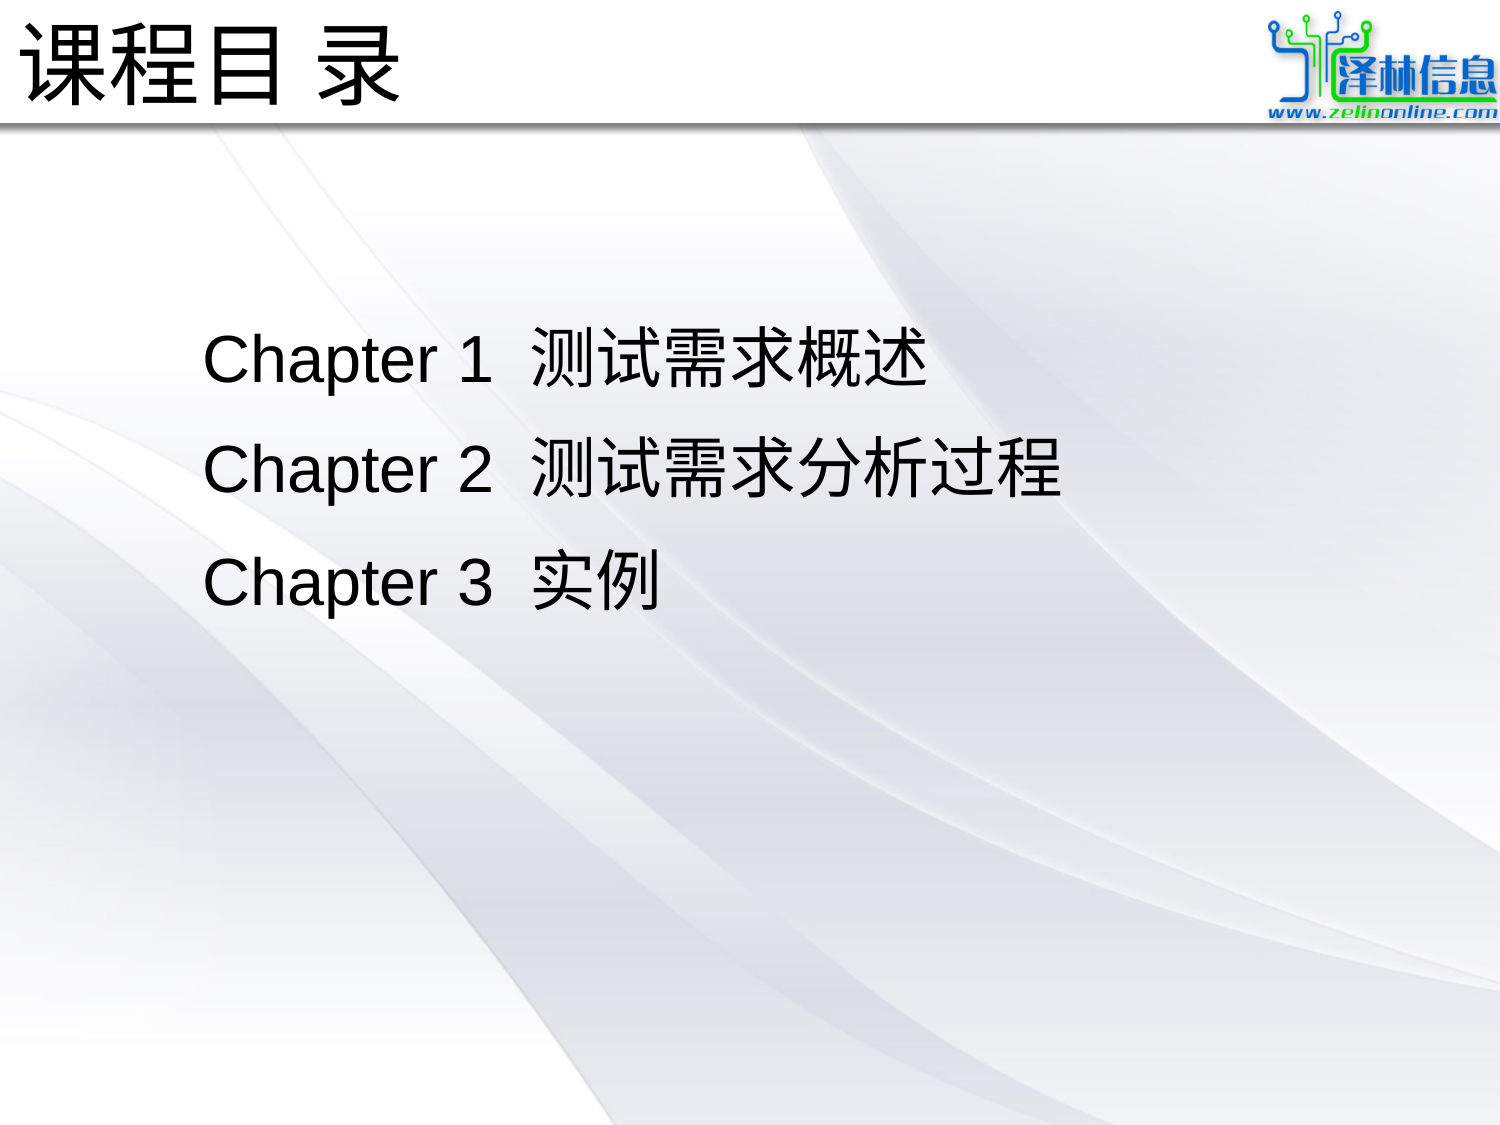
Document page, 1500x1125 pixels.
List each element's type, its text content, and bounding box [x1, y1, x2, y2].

text_box 课程目 录 [2, 0, 420, 125]
picture [1265, 11, 1500, 118]
text_box Chapter 2 测试需求分析过程 [187, 410, 1114, 503]
picture [0, 123, 1500, 1125]
text_box Chapter 3 实例 [187, 515, 1371, 611]
text_box Chapter 1 测试需求概述 [187, 292, 1371, 388]
